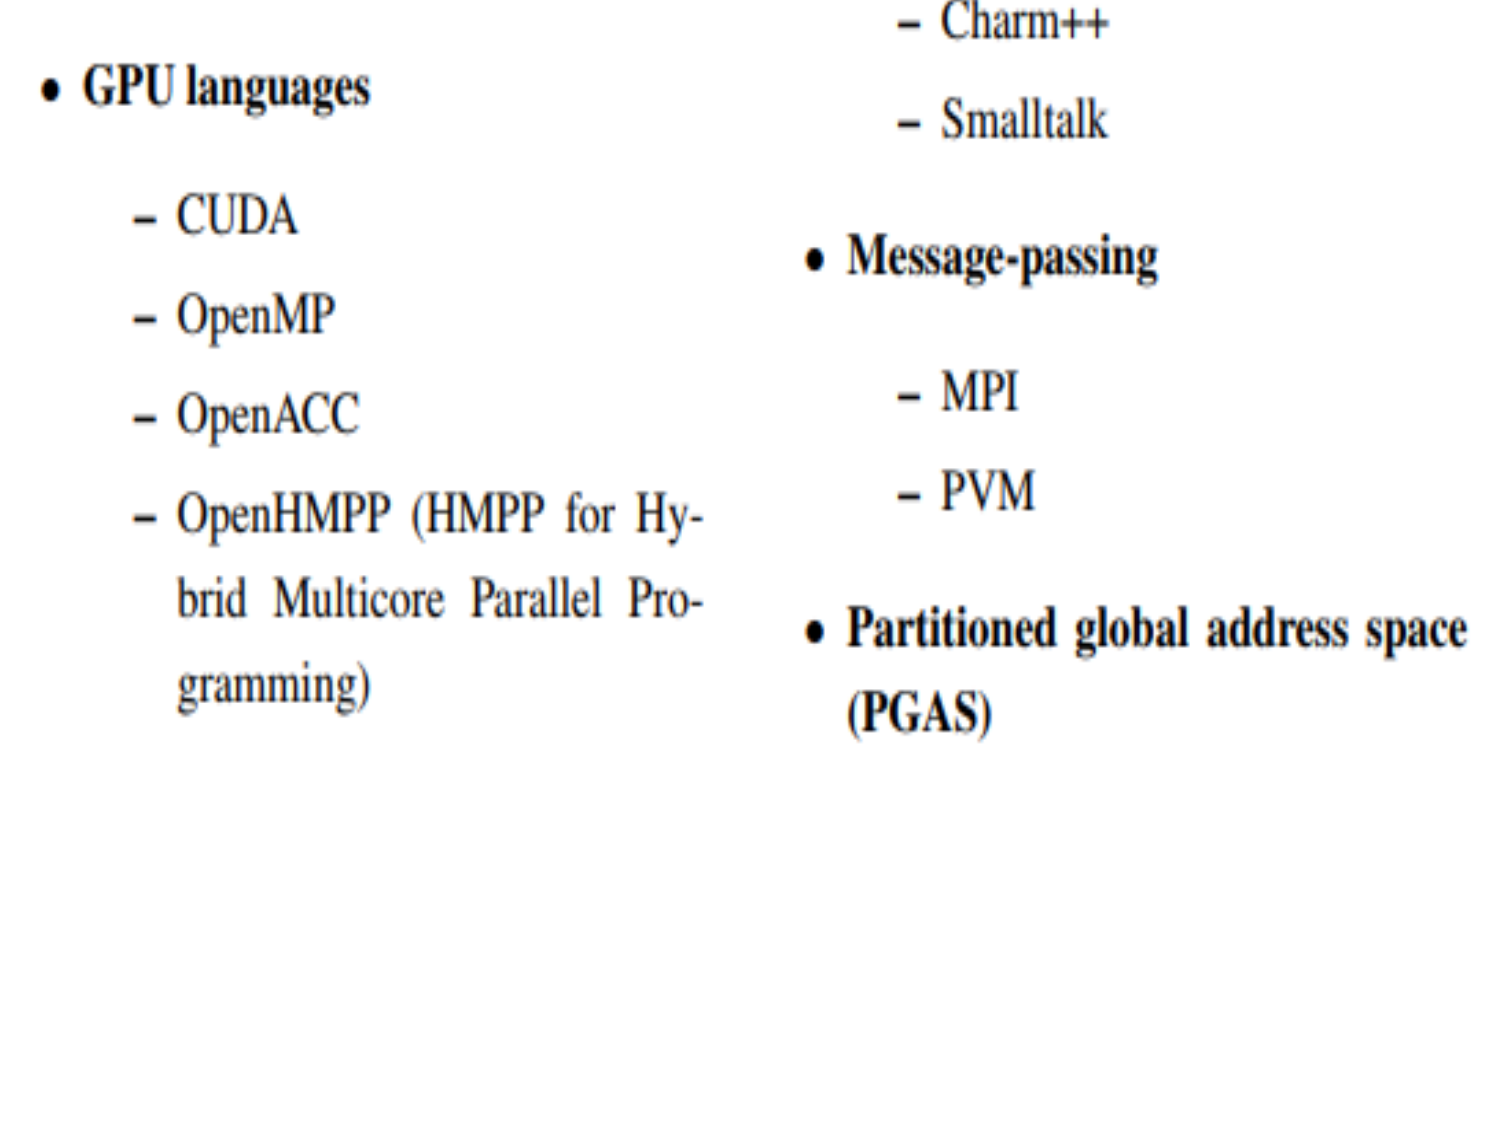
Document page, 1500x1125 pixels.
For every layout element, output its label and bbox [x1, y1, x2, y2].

picture [12, 0, 1493, 762]
